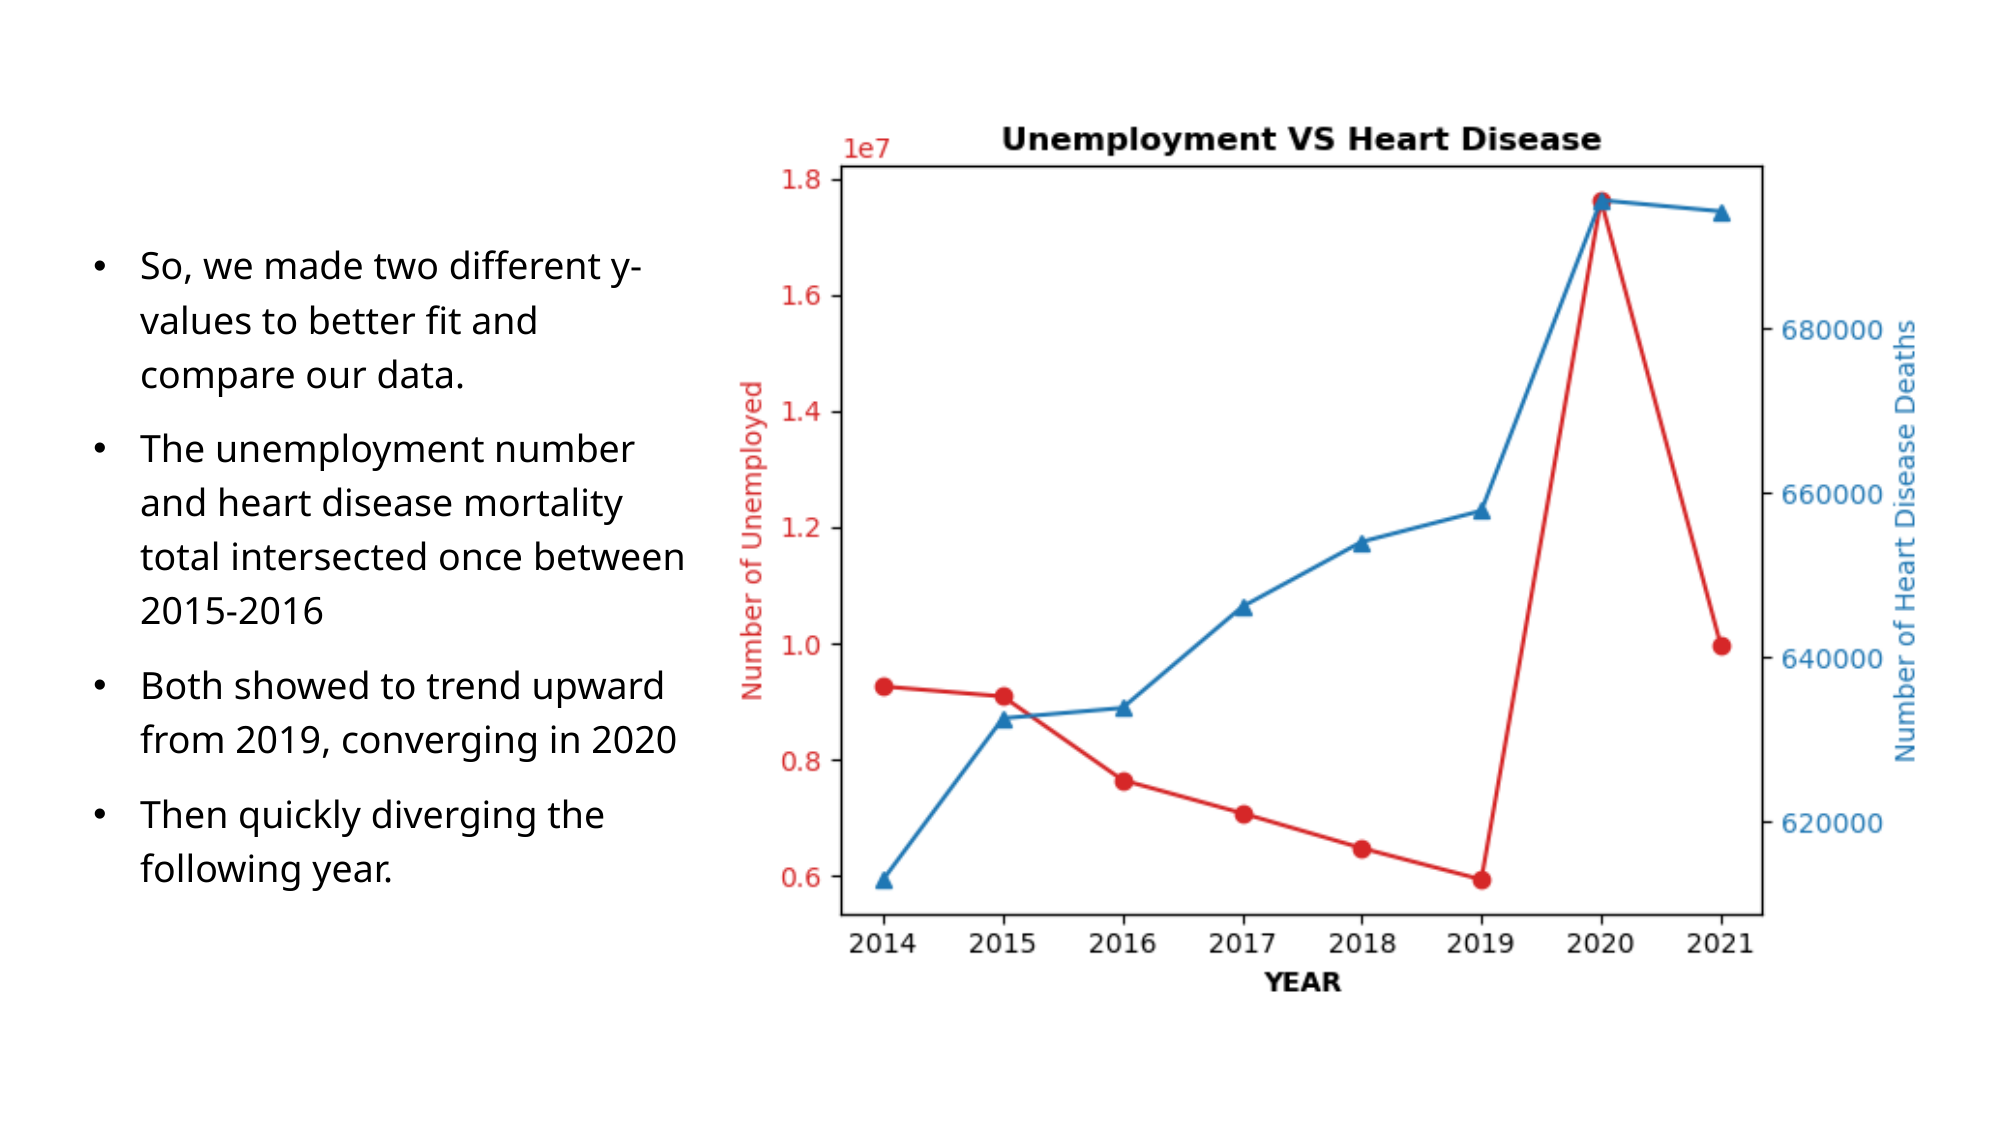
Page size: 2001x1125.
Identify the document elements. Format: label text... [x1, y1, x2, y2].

picture [723, 108, 1942, 1017]
text_box So, we made two different y-values to better fit and compare our data. The unemployment number and heart disease mortality total intersected once between 2015-2016 Both showed to trend upward from 2019, converging in 2020 Then quickly diverging the following year. [78, 226, 705, 898]
